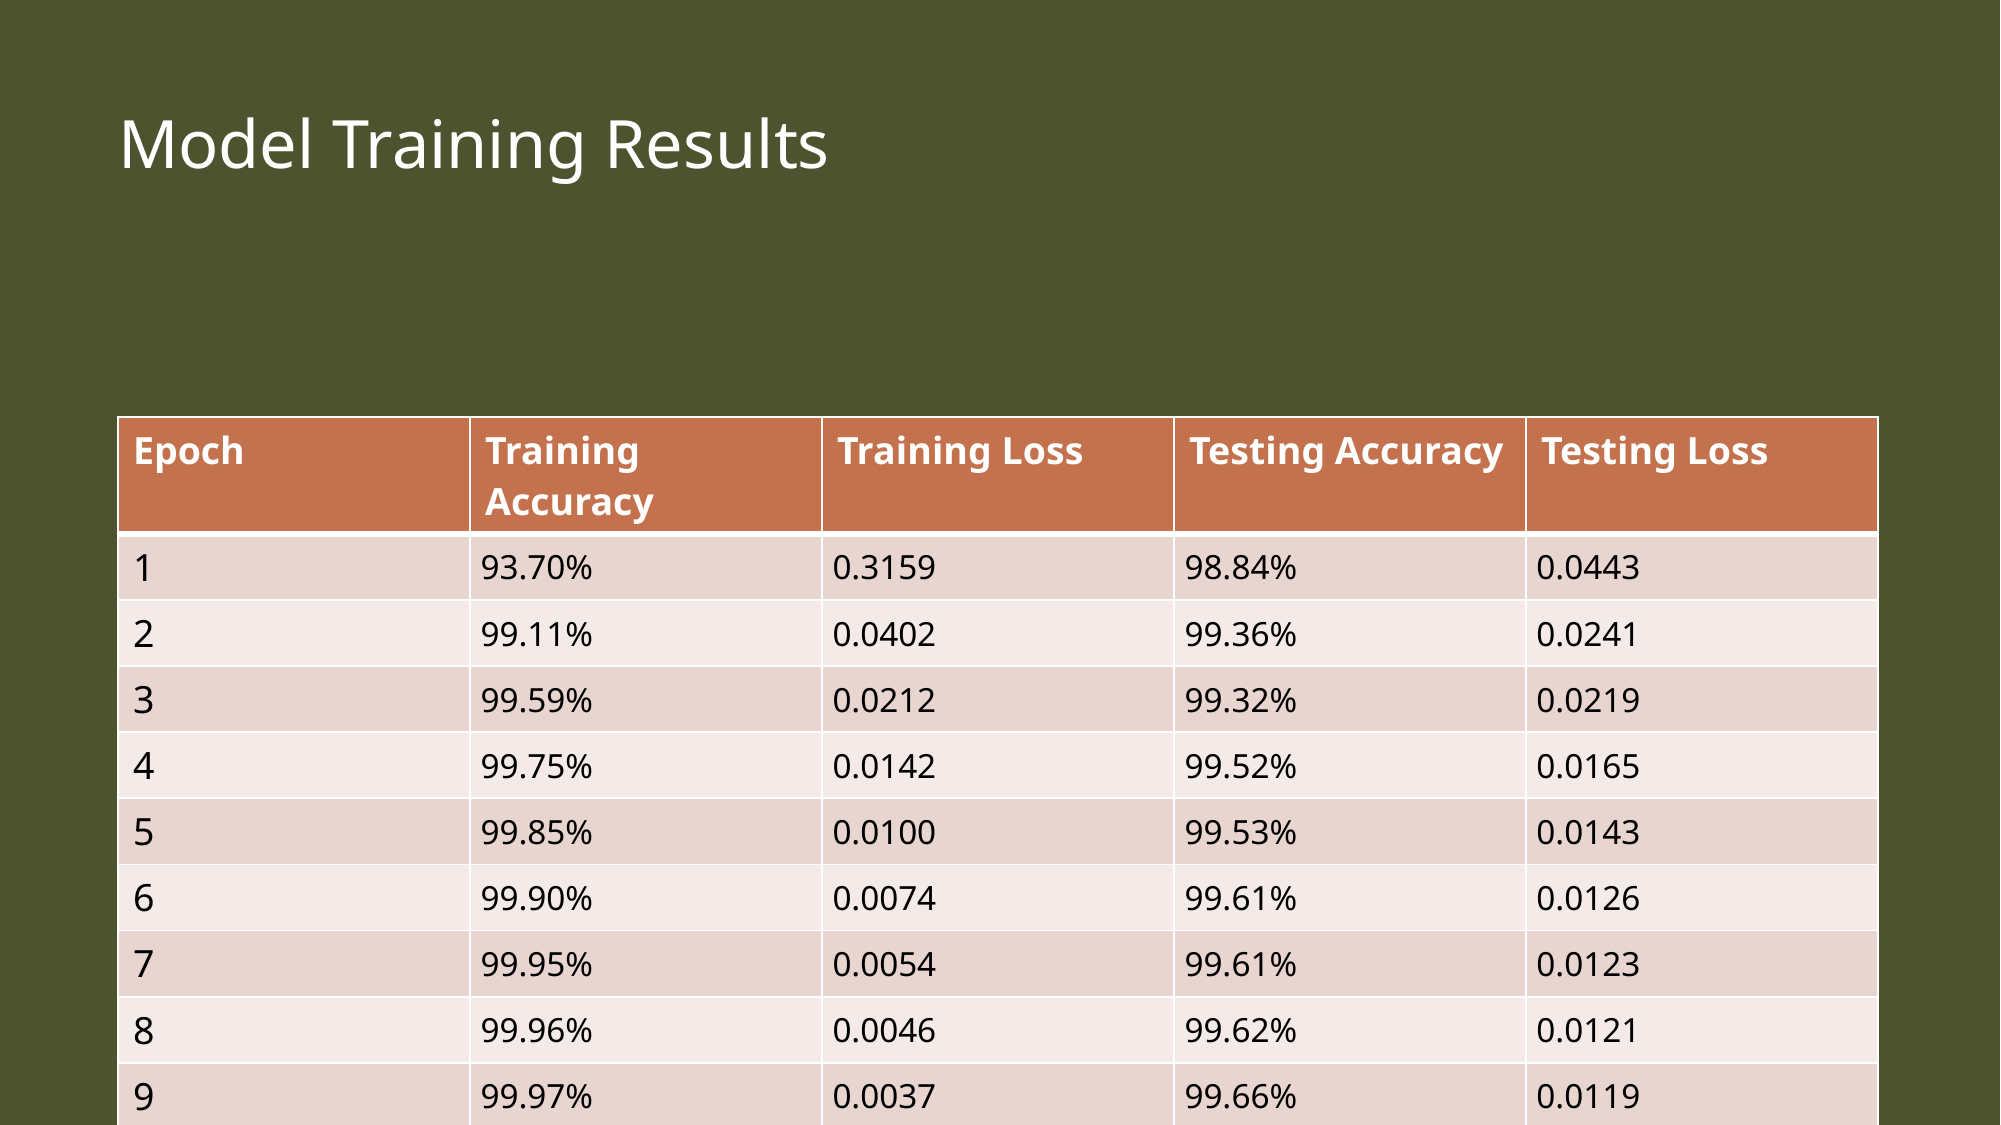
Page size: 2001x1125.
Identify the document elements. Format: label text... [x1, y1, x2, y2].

table_cell 98.84% [1175, 537, 1525, 599]
table_cell 7 [119, 931, 469, 996]
table_cell 1 [119, 537, 469, 599]
table_cell 8 [119, 998, 469, 1062]
table_header Testing Loss [1527, 418, 1877, 531]
table_cell 99.85% [471, 799, 821, 864]
table_cell 99.61% [1175, 865, 1525, 930]
table_cell 99.32% [1175, 667, 1525, 731]
table_cell 0.0142 [823, 733, 1173, 797]
table_cell 99.75% [471, 733, 821, 797]
table_cell 0.0054 [823, 931, 1173, 996]
table_cell 3 [119, 667, 469, 731]
table_cell 99.62% [1175, 998, 1525, 1062]
table_cell 99.36% [1175, 601, 1525, 665]
table_cell 0.0443 [1527, 537, 1877, 599]
table_cell 0.0121 [1527, 998, 1877, 1062]
table_cell 0.0119 [1527, 1064, 1877, 1125]
table_header Training Loss [823, 418, 1173, 531]
table_header Training Accuracy [471, 418, 821, 531]
table_cell 0.0143 [1527, 799, 1877, 864]
table_cell 0.0074 [823, 865, 1173, 930]
title Model Training Results [118, 101, 1878, 344]
table_cell 99.95% [471, 931, 821, 996]
table_cell 0.3159 [823, 537, 1173, 599]
table_cell 0.0219 [1527, 667, 1877, 731]
table_cell 5 [119, 799, 469, 864]
table_cell 0.0241 [1527, 601, 1877, 665]
table_cell 2 [119, 601, 469, 665]
table_cell 0.0402 [823, 601, 1173, 665]
table_cell 0.0100 [823, 799, 1173, 864]
table_cell 99.52% [1175, 733, 1525, 797]
table_cell 9 [119, 1064, 469, 1125]
table_cell 99.66% [1175, 1064, 1525, 1125]
table_cell 99.61% [1175, 931, 1525, 996]
table_header Epoch [119, 418, 469, 531]
table_cell 99.90% [471, 865, 821, 930]
table_cell 99.11% [471, 601, 821, 665]
table_cell 99.53% [1175, 799, 1525, 864]
table_cell 99.97% [471, 1064, 821, 1125]
table_cell 0.0126 [1527, 865, 1877, 930]
table_cell 4 [119, 733, 469, 797]
table_header Testing Accuracy [1175, 418, 1525, 531]
table_cell 0.0165 [1527, 733, 1877, 797]
table_cell 99.96% [471, 998, 821, 1062]
table_cell 0.0046 [823, 998, 1173, 1062]
table_cell 99.59% [471, 667, 821, 731]
table_cell 6 [119, 865, 469, 930]
table_cell 0.0212 [823, 667, 1173, 731]
table_cell 0.0123 [1527, 931, 1877, 996]
table_cell 93.70% [471, 537, 821, 599]
table_cell 0.0037 [823, 1064, 1173, 1125]
